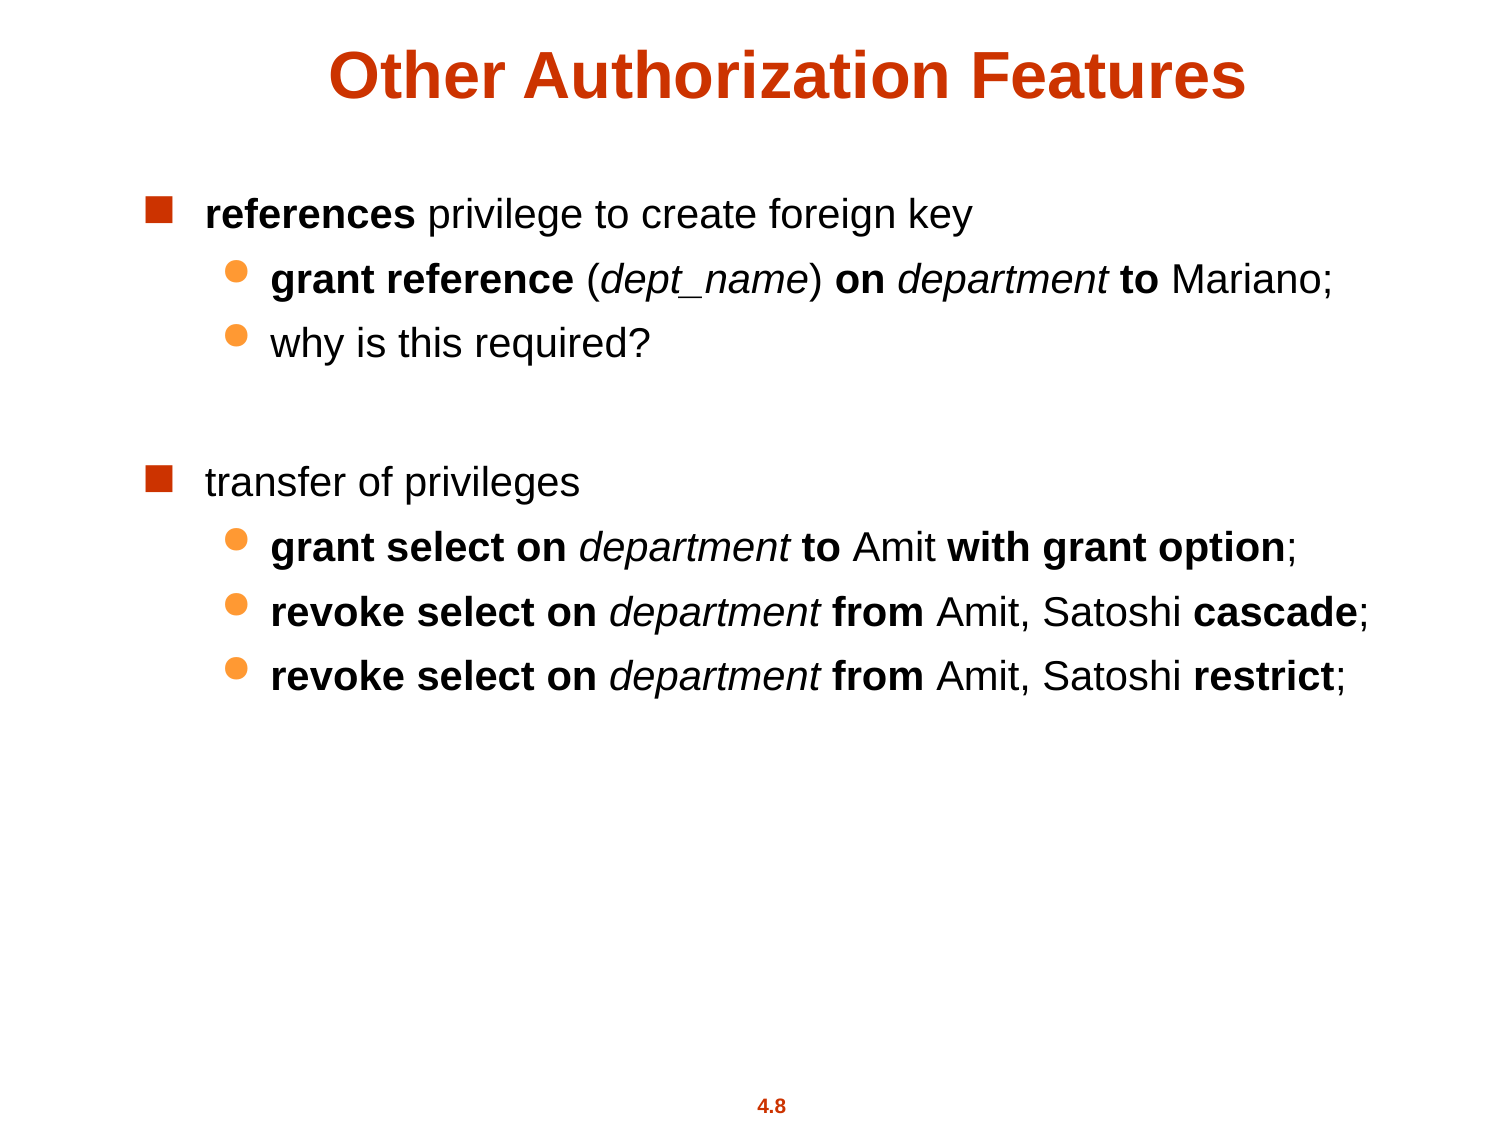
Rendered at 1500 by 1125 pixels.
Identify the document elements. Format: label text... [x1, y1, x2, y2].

list references privilege to create foreign key grant reference (dept_name) on department to Mariano; why is this required? transfer of privileges grant select on department to Amit with grant option; revoke select on department from Amit, Satoshi cascade; revoke select on department from Amit, Satoshi restrict; [133, 179, 1391, 984]
title Other Authorization Features [125, 18, 1452, 120]
